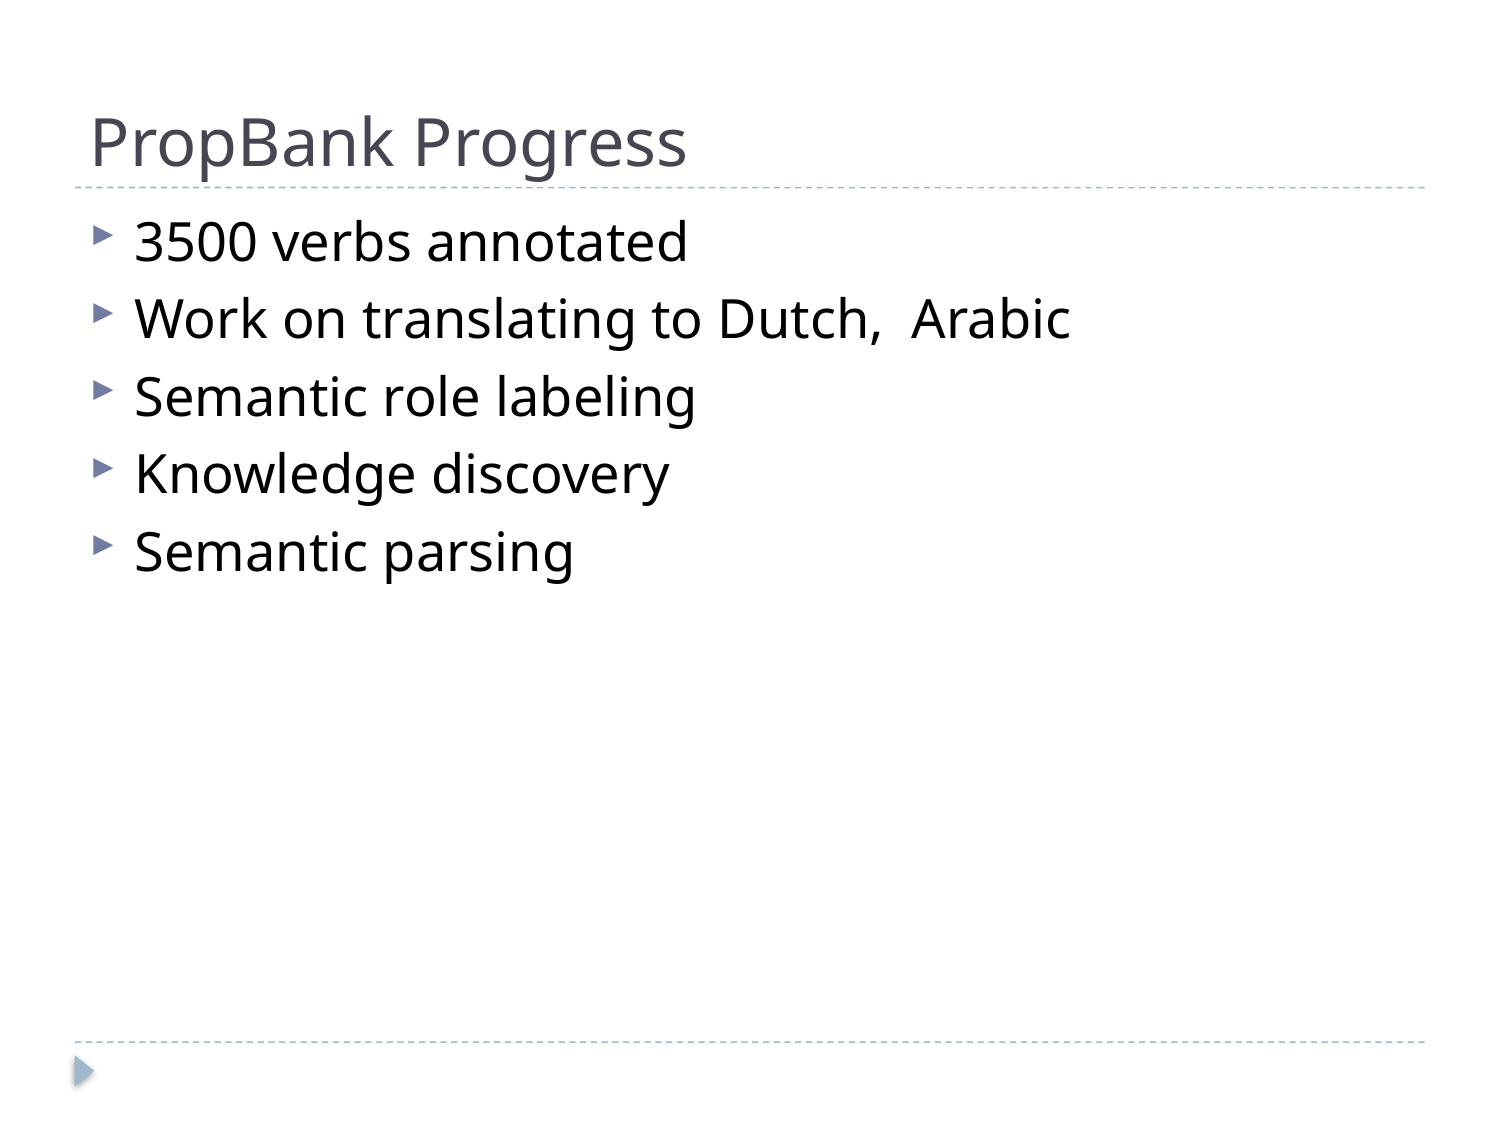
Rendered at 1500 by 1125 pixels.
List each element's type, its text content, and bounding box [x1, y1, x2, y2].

title PropBank Progress [75, 24, 1425, 188]
list 3500 verbs annotated Work on translating to Dutch, Arabic Semantic role labeling Knowledge discovery Semantic parsing [75, 200, 1425, 1010]
